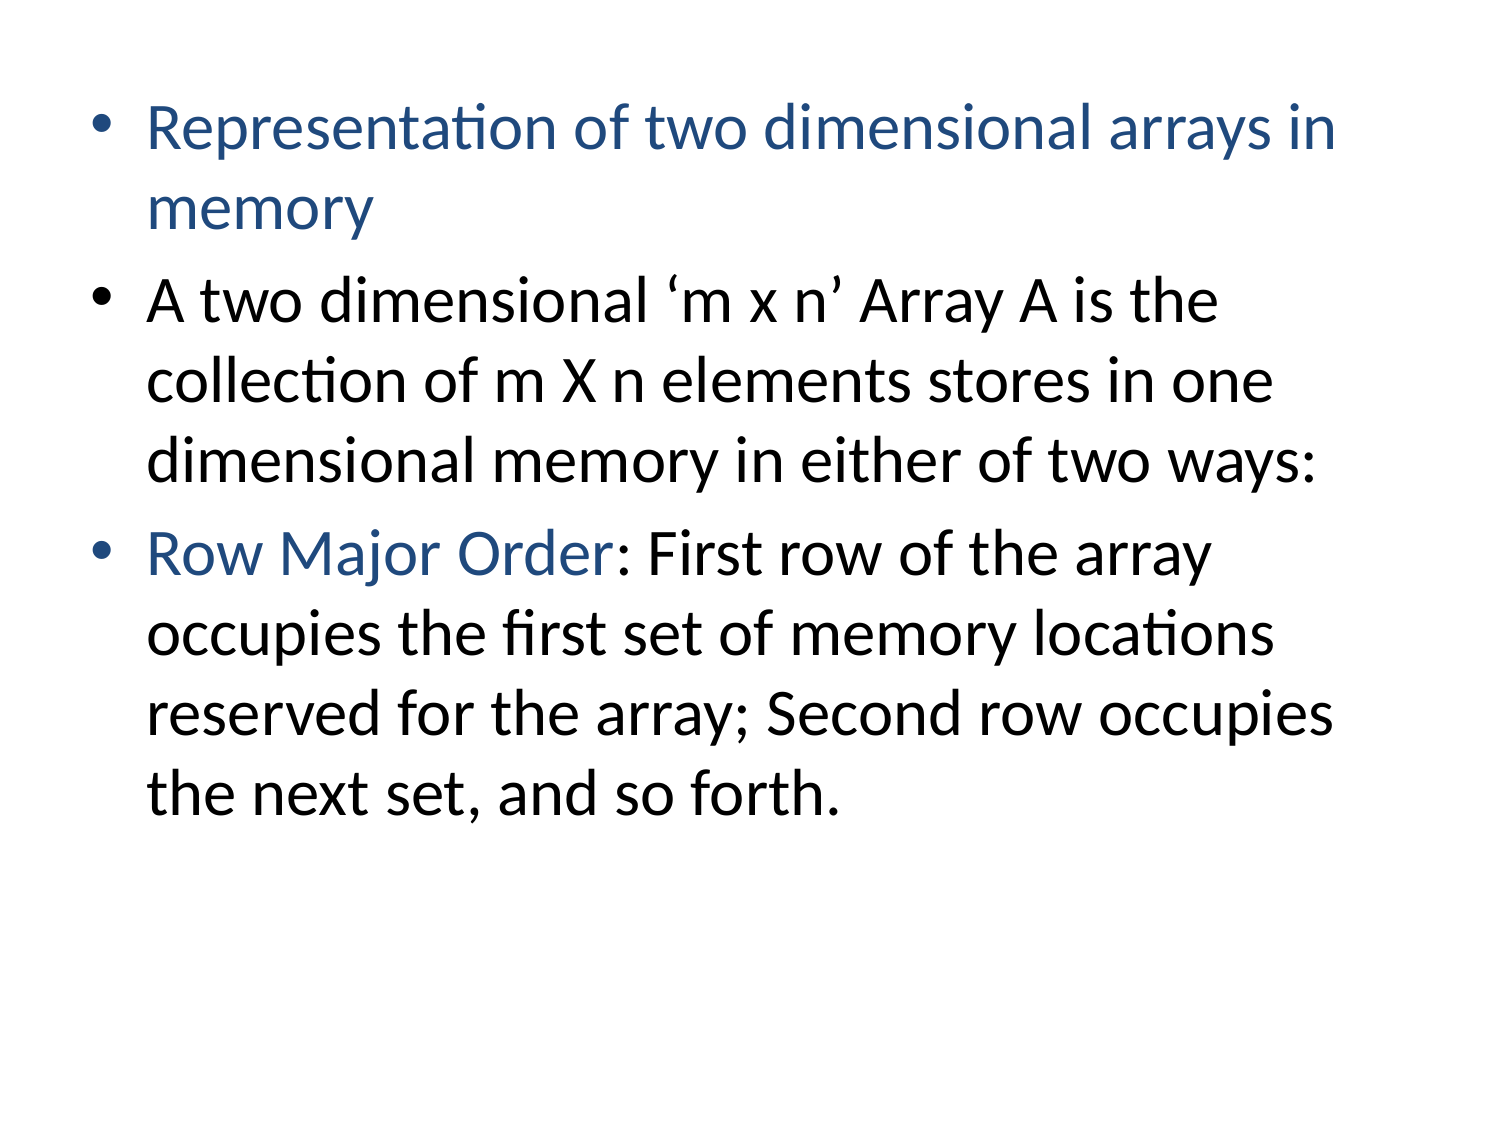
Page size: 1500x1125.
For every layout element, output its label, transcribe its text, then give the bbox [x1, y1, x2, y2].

list Representation of two dimensional arrays in memory A two dimensional ‘m x n’ Array A is the collection of m X n elements stores in one dimensional memory in either of two ways: Row Major Order: First row of the array occupies the first set of memory locations reserved for the array; Second row occupies the next set, and so forth. [75, 75, 1425, 1005]
